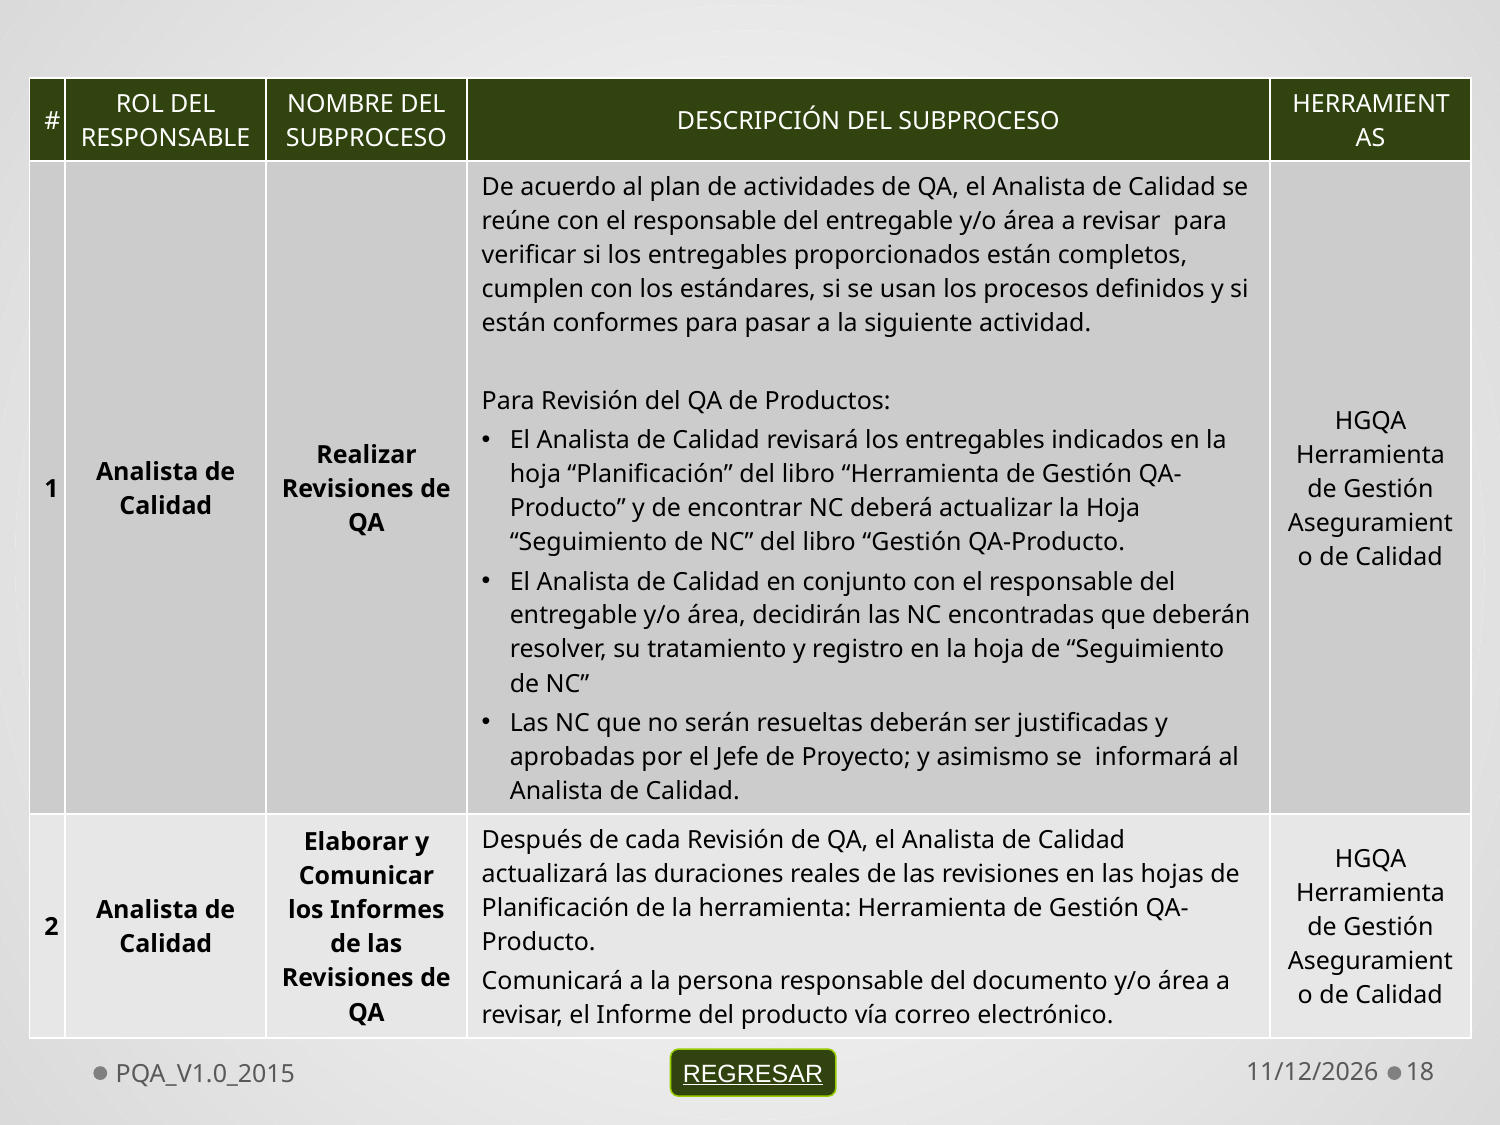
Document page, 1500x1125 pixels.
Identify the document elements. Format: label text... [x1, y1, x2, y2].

table_cell 2 [30, 815, 64, 1037]
slide_number 18 [1401, 1042, 1494, 1103]
table_header HERRAMIENTAS [1271, 79, 1470, 160]
table_cell Elaborar y Comunicar los Informes de las Revisiones de QA [267, 815, 466, 1037]
table_header # [30, 79, 64, 160]
table_cell Después de cada Revisión de QA, el Analista de Calidad actualizará las duraciones reales de las revisiones en las hojas de Planificación de la herramienta: Herramienta de Gestión QA-Producto. Comunicará a la persona responsable del documento y/o área a revisar, el Informe del producto vía correo electrónico. [468, 815, 1269, 1037]
table_cell 1 [30, 162, 64, 813]
text_box REGRESAR [670, 1049, 836, 1097]
table_cell Analista de Calidad [66, 815, 265, 1037]
table_header ROL DEL RESPONSABLE [66, 79, 265, 160]
table_cell Analista de Calidad [66, 162, 265, 813]
table_header NOMBRE DEL SUBPROCESO [267, 79, 466, 160]
table_cell HGQA Herramienta de Gestión Aseguramiento de Calidad [1271, 815, 1470, 1037]
footer PQA_V1.0_2015 [108, 1042, 703, 1103]
table_header DESCRIPCIÓN DEL SUBPROCESO [468, 79, 1269, 160]
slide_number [1043, 1042, 1386, 1103]
table_cell HGQA Herramienta de Gestión Aseguramiento de Calidad [1271, 162, 1470, 813]
table_cell Realizar Revisiones de QA [267, 162, 466, 813]
table_cell De acuerdo al plan de actividades de QA, el Analista de Calidad se reúne con el responsable del entregable y/o área a revisar para verificar si los entregables proporcionados están completos, cumplen con los estándares, si se usan los procesos definidos y si están conformes para pasar a la siguiente actividad. Para Revisión del QA de Productos: El Analista de Calidad revisará los entregables indicados en la hoja “Planificación” del libro “Herramienta de Gestión QA-Producto” y de encontrar NC deberá actualizar la Hoja “Seguimiento de NC” del libro “Gestión QA-Producto. El Analista de Calidad en conjunto con el responsable del entregable y/o área, decidirán las NC encontradas que deberán resolver, su tratamiento y registro en la hoja de “Seguimiento de NC” Las NC que no serán resueltas deberán ser justificadas y aprobadas por el Jefe de Proyecto; y asimismo se informará al Analista de Calidad. [468, 162, 1269, 813]
